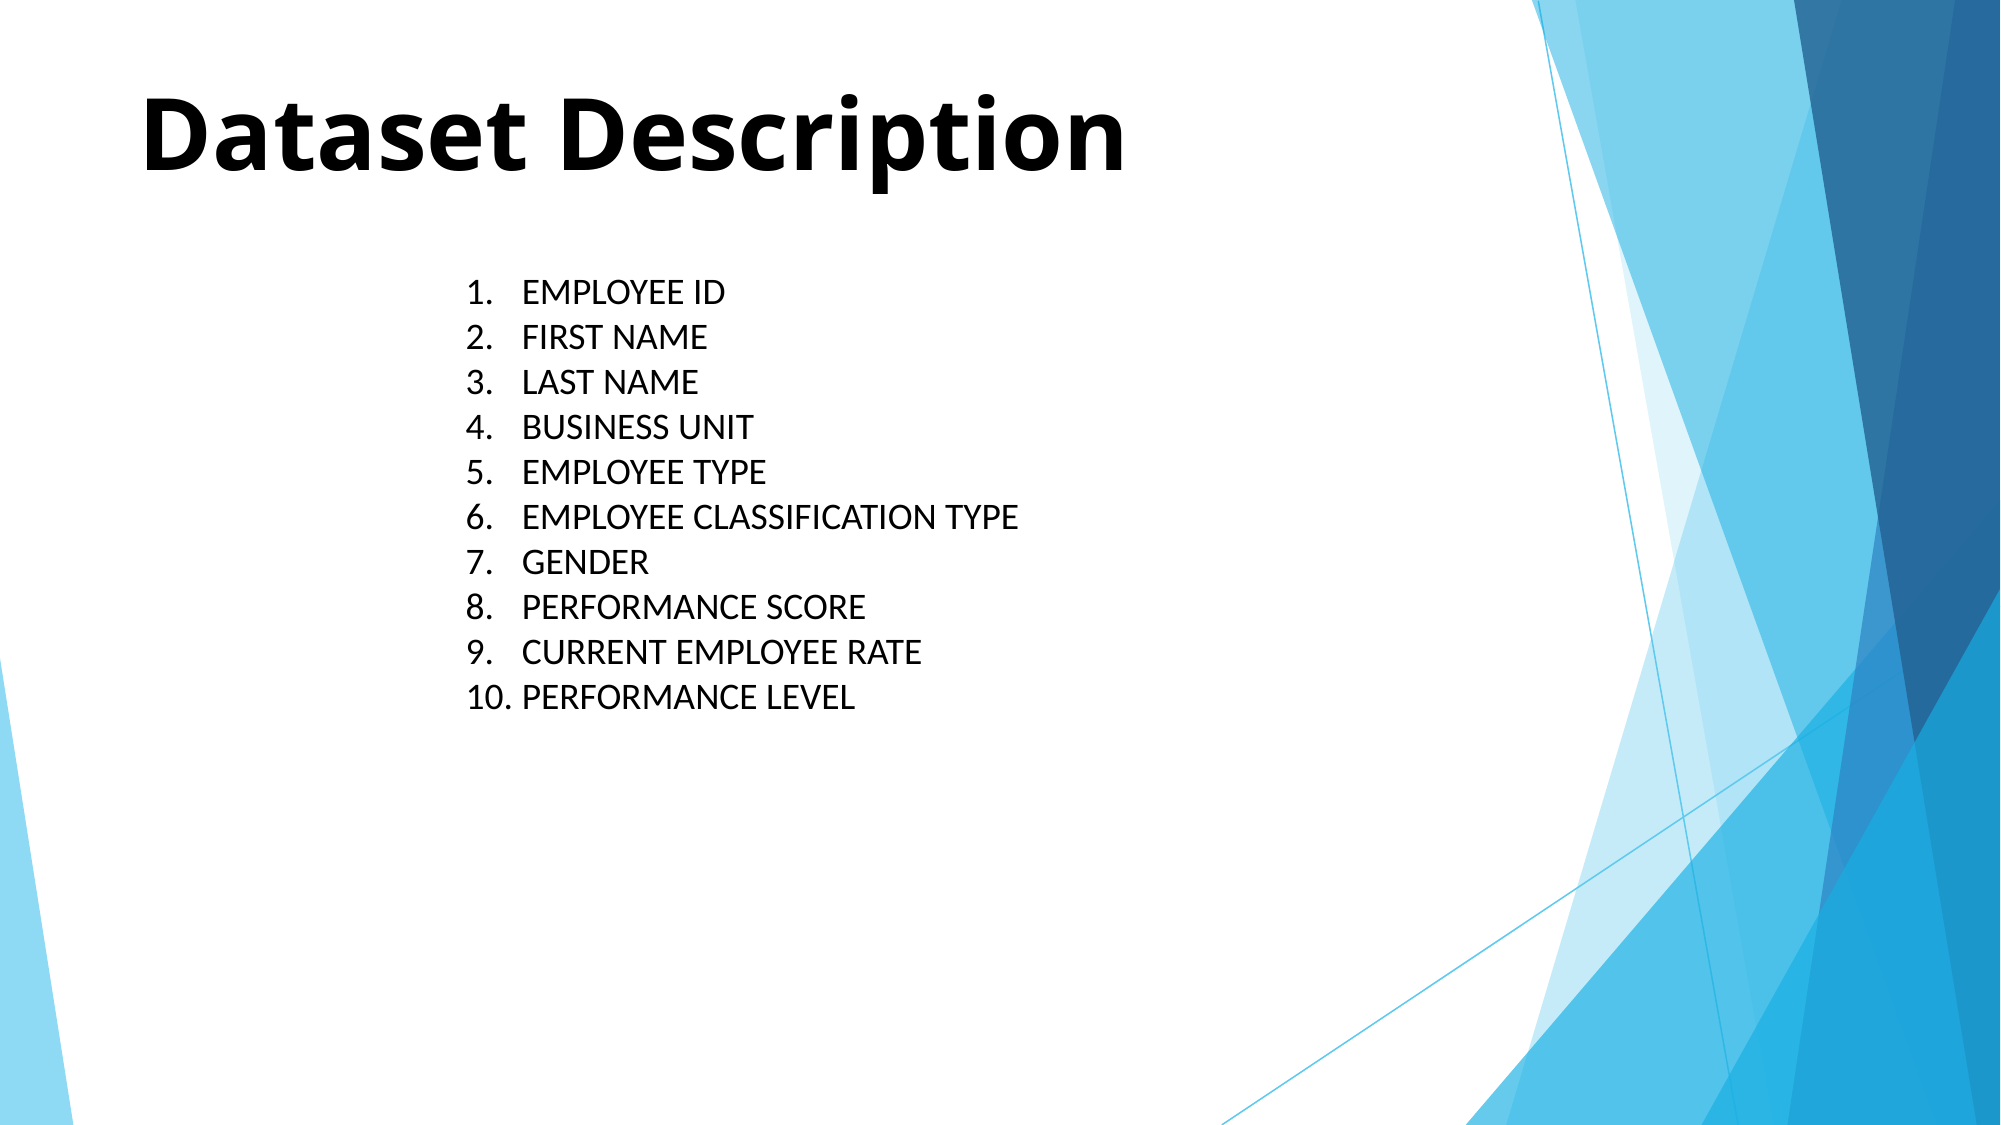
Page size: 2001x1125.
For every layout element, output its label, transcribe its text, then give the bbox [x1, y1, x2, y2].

title Dataset Description [123, 62, 1877, 183]
text_box EMPLOYEE ID FIRST NAME LAST NAME BUSINESS UNIT EMPLOYEE TYPE EMPLOYEE CLASSIFICATION TYPE GENDER PERFORMANCE SCORE CURRENT EMPLOYEE RATE PERFORMANCE LEVEL [450, 259, 1134, 770]
